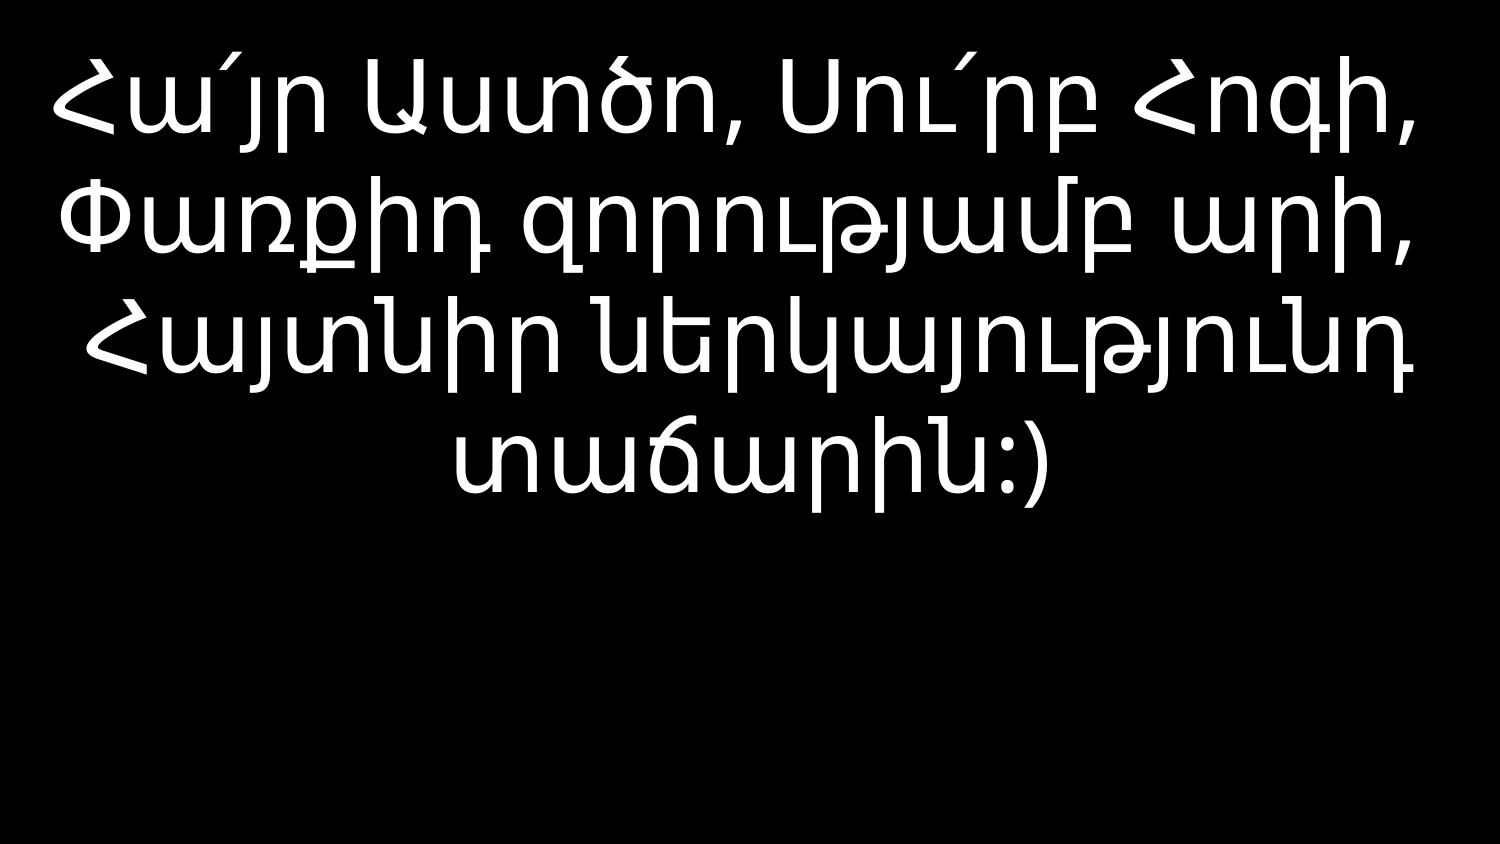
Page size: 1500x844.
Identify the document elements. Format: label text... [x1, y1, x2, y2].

title Հա՛յր Աստծո, Սու՛րբ Հոգի, Փառքիդ զորությամբ արի, Հայտնիր ներկայությունդ տաճարին:) [0, 0, 1500, 844]
